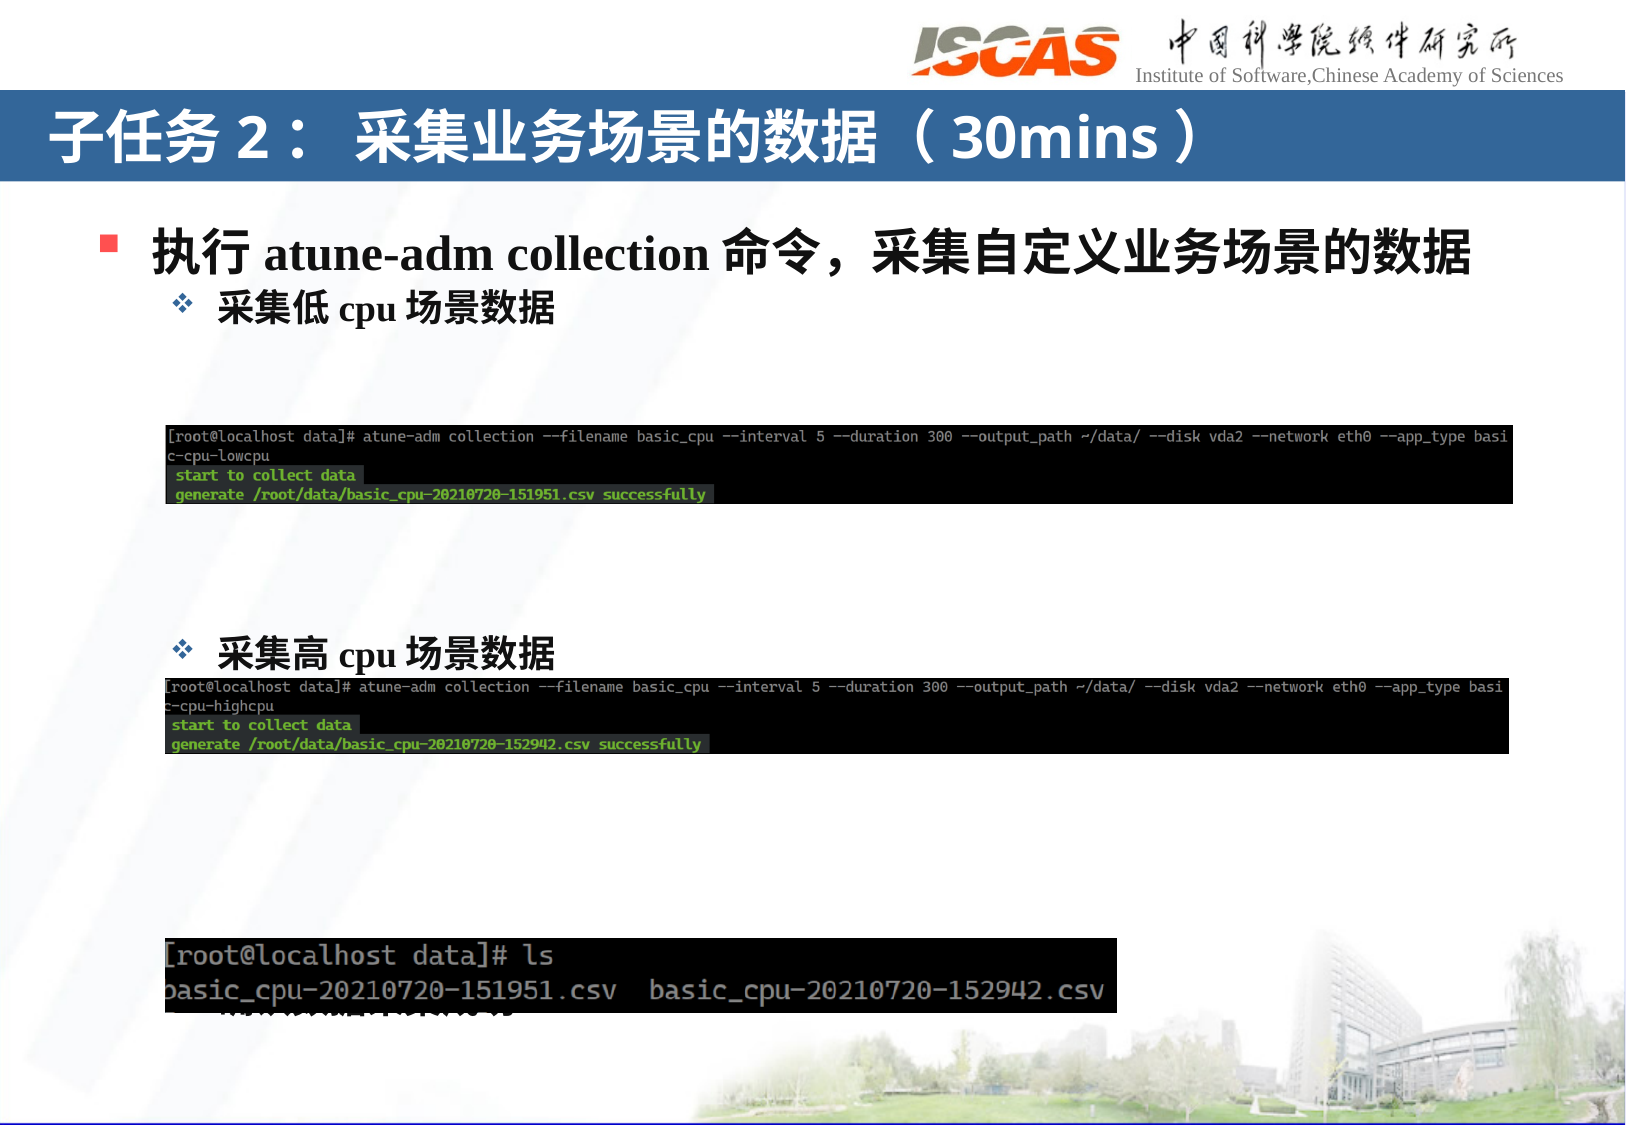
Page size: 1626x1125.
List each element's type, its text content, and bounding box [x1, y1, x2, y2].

picture [0, 92, 1626, 1125]
picture [907, 18, 1132, 87]
title 子任务2： 采集业务场景的数据（30mins） [0, 89, 1625, 182]
picture [1166, 15, 1519, 71]
list 执行atune-adm collection命令，采集自定义业务场景的数据 采集低cpu场景数据 采集高cpu场景数据 确认数据采集成功 [79, 219, 1545, 1024]
